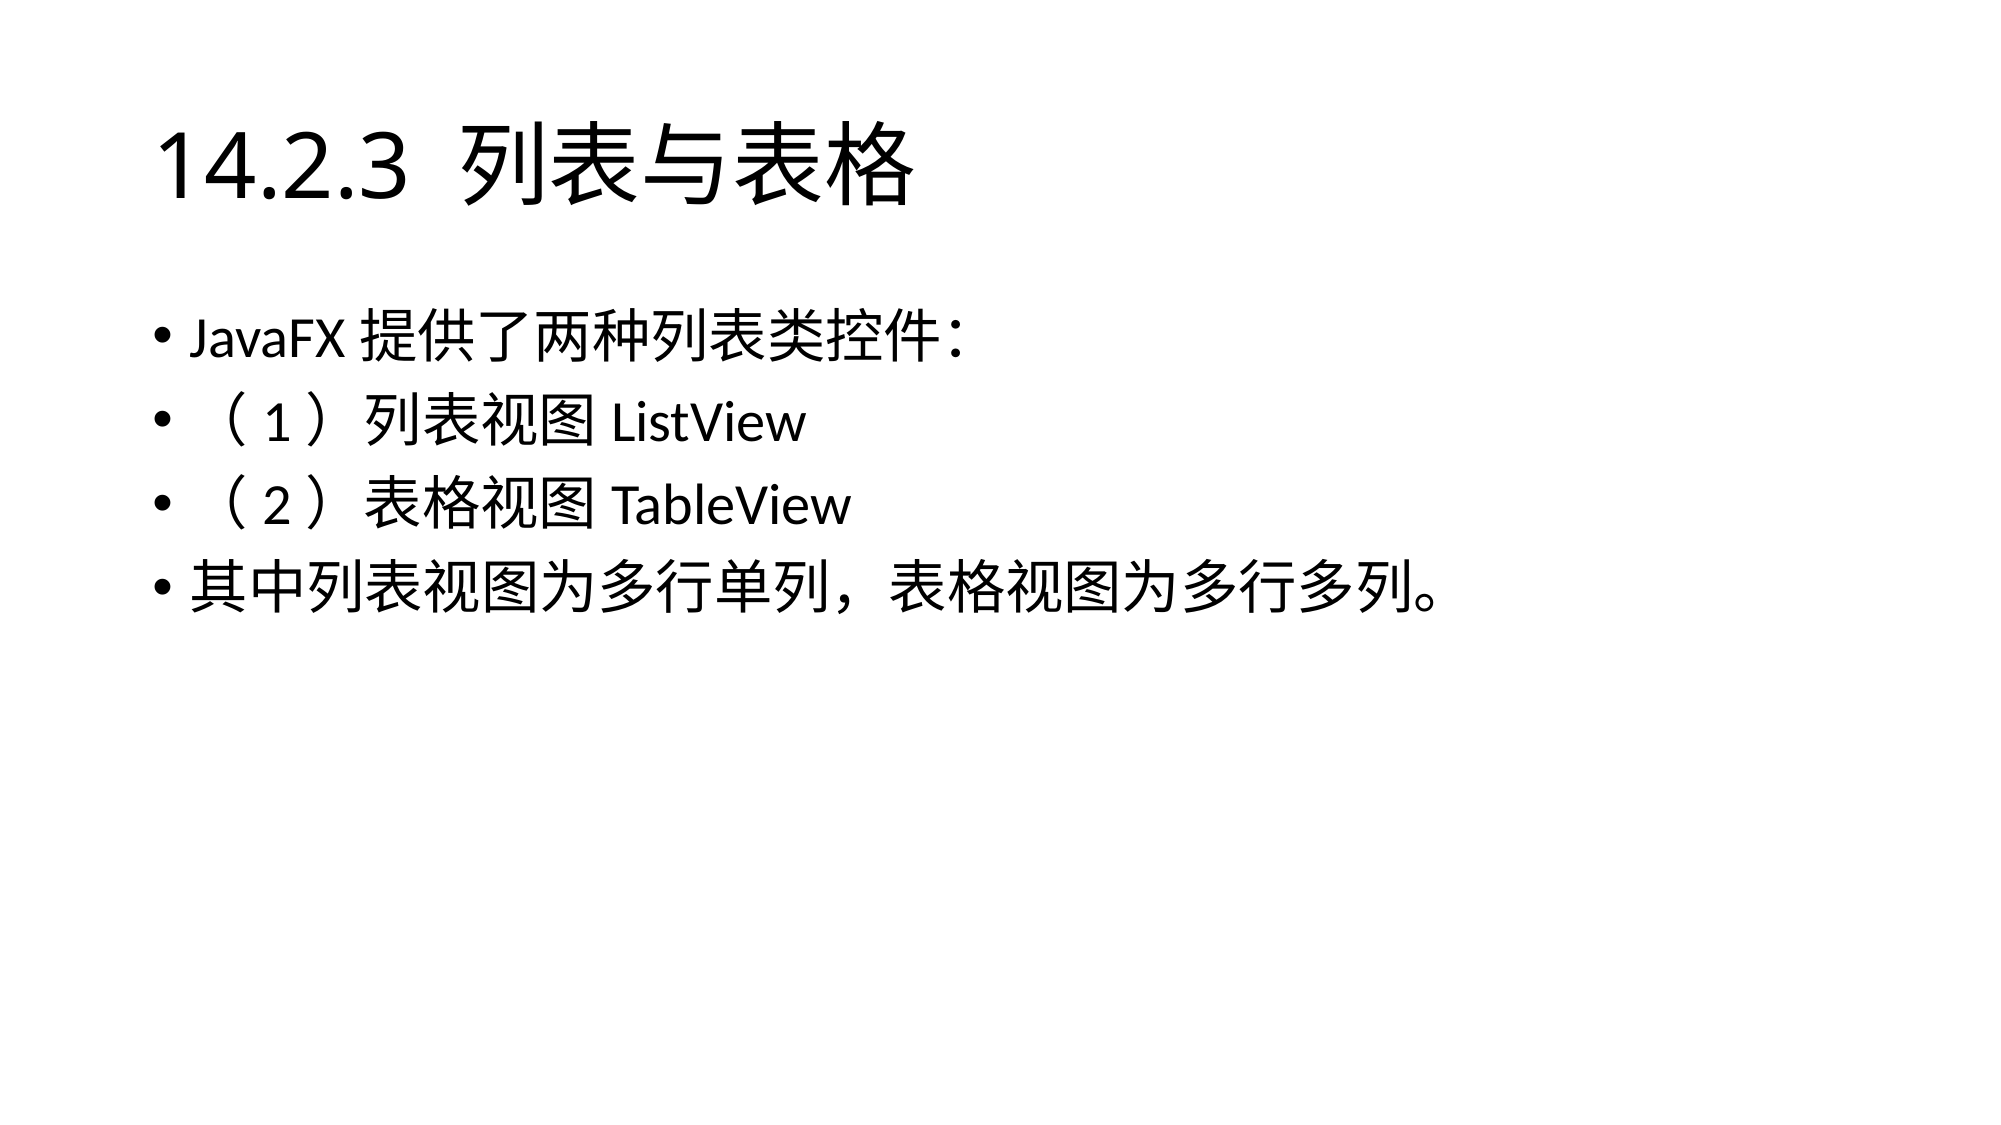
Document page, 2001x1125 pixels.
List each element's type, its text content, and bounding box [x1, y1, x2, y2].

title 14.2.3 列表与表格 [137, 59, 1863, 278]
list JavaFX提供了两种列表类控件： （1）列表视图ListView （2）表格视图TableView 其中列表视图为多行单列，表格视图为多行多列。 [137, 299, 1863, 1014]
